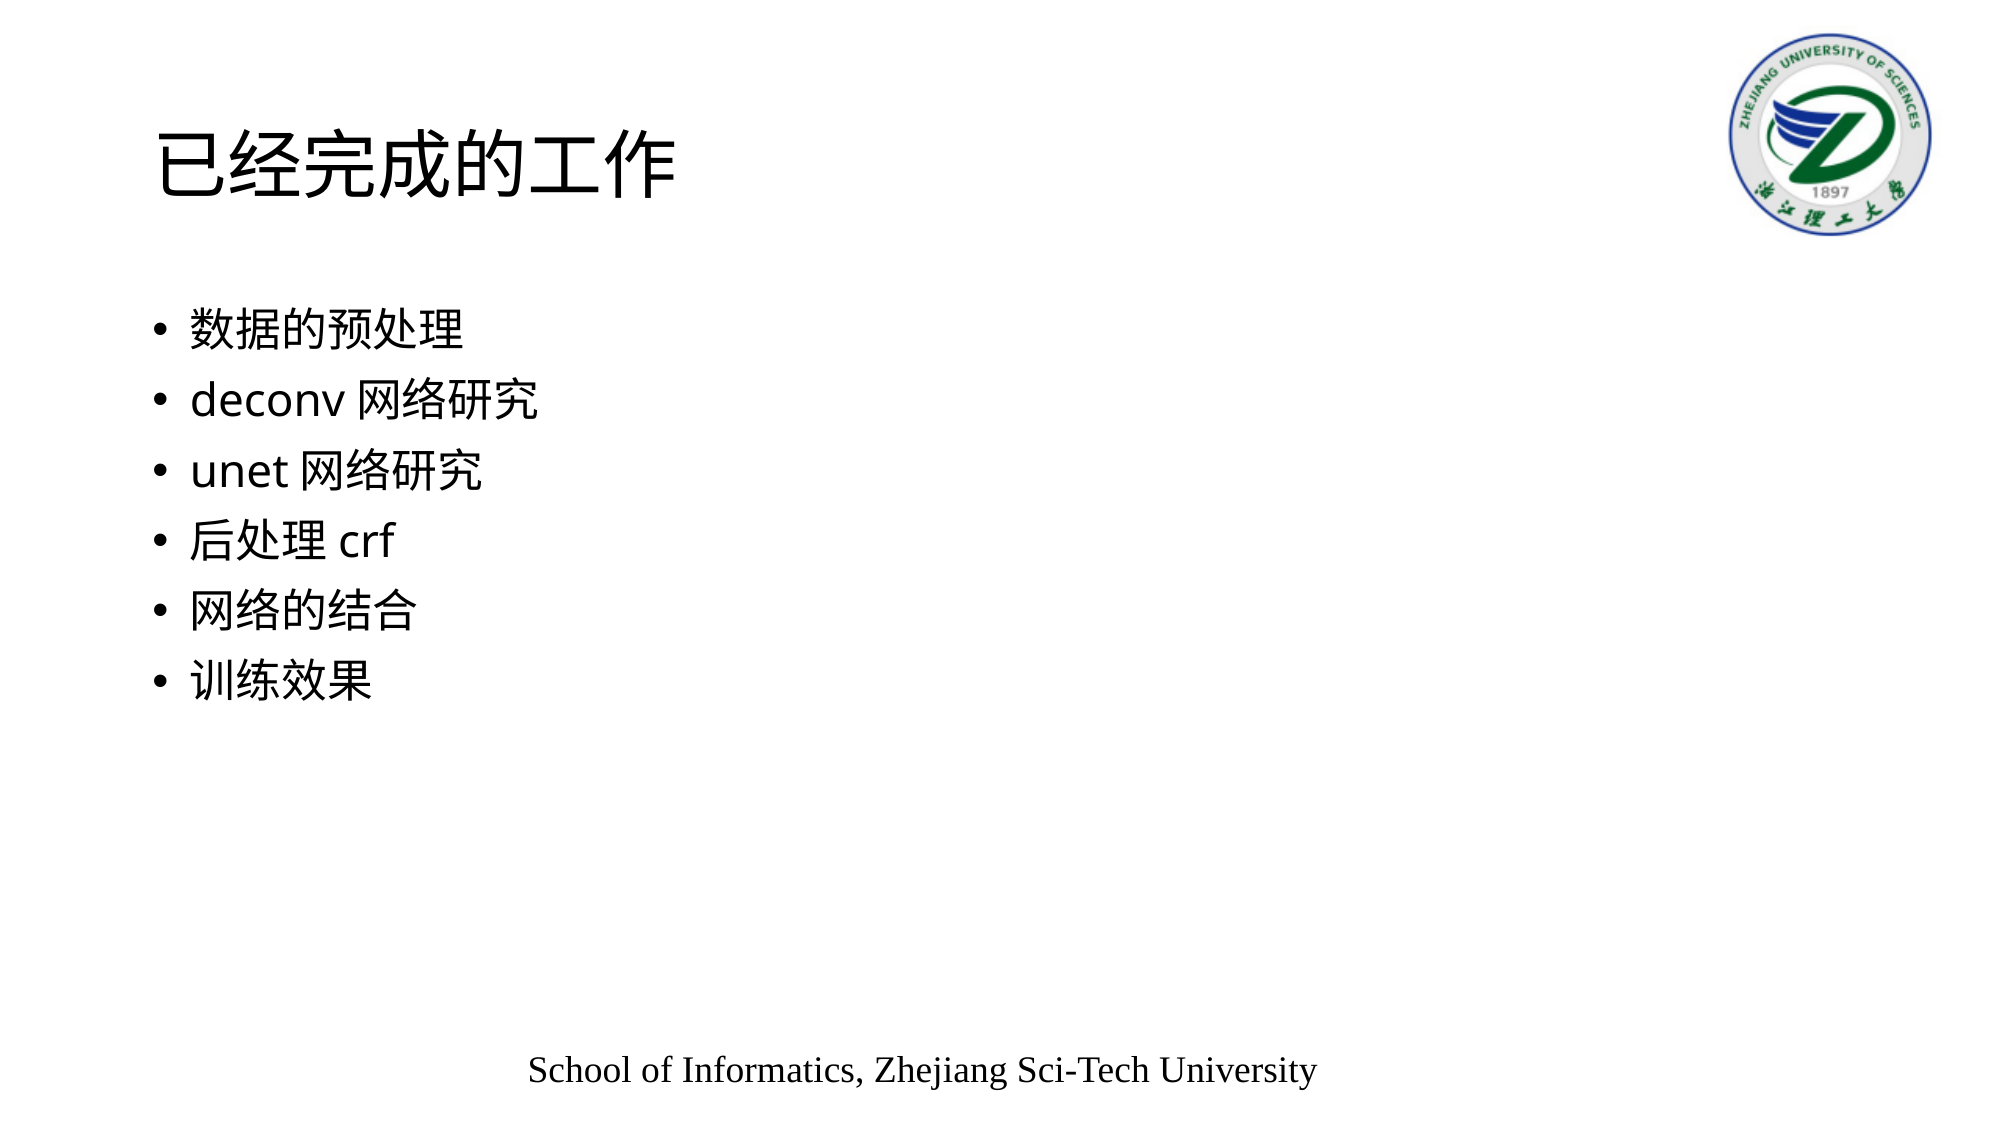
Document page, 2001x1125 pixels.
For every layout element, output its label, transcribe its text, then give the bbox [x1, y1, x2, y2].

picture [1705, 15, 1949, 245]
list 数据的预处理 deconv网络研究 unet网络研究 后处理crf 网络的结合 训练效果 [137, 299, 1863, 1014]
title 已经完成的工作 [137, 59, 1863, 278]
text_box School of Informatics, Zhejiang Sci-Tech University [512, 1037, 1334, 1097]
